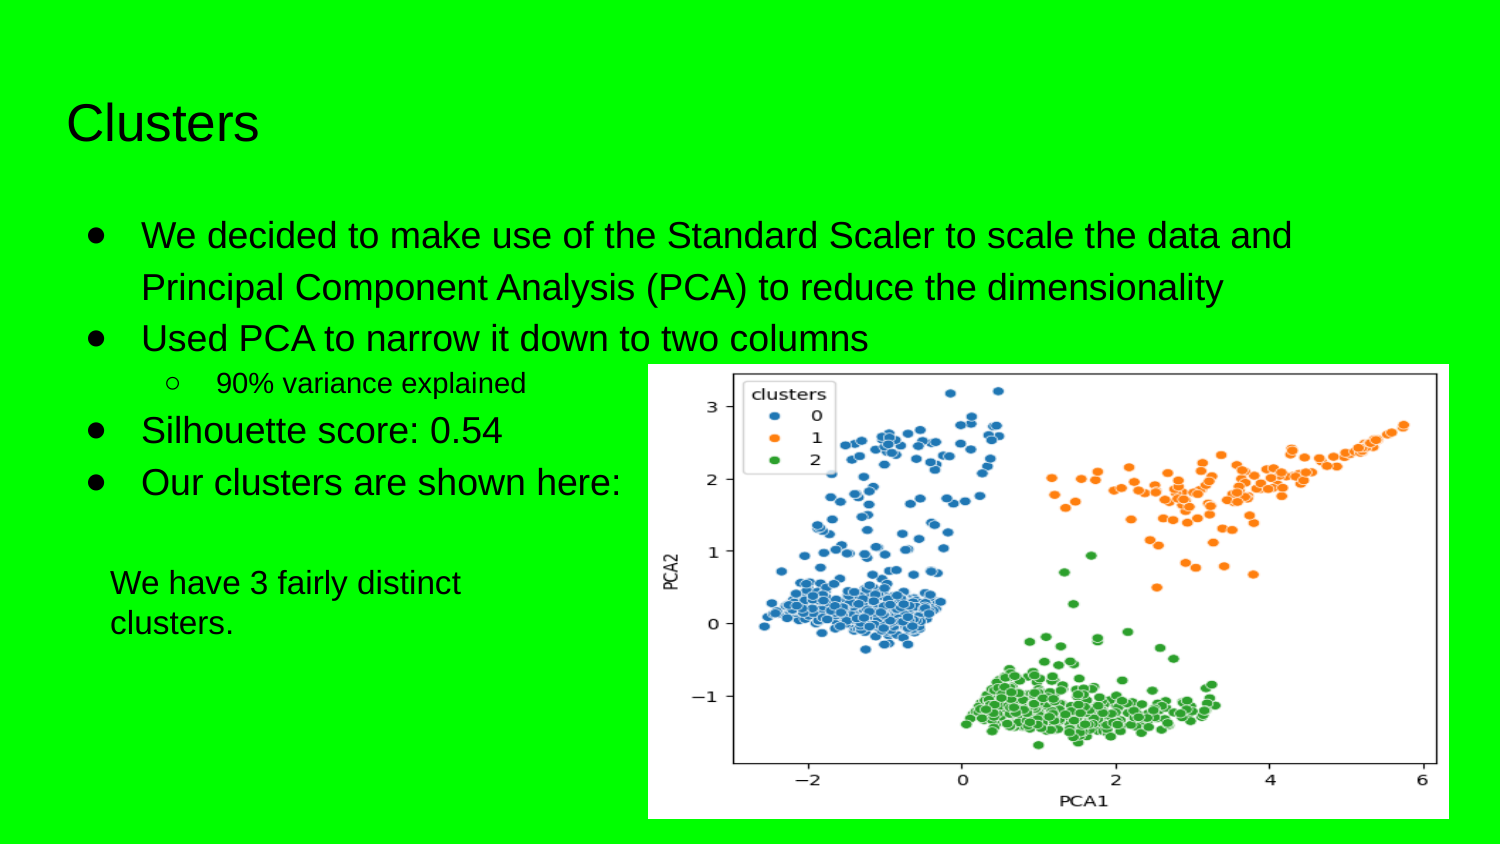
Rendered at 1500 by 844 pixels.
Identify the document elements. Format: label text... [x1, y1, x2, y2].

list We decided to make use of the Standard Scaler to scale the data and Principal Component Analysis (PCA) to reduce the dimensionality Used PCA to narrow it down to two columns 90% variance explained Silhouette score: 0.54 Our clusters are shown here: [51, 189, 1449, 831]
text_box We have 3 fairly distinct clusters. [95, 545, 503, 652]
picture [648, 364, 1450, 819]
title Clusters [51, 72, 1449, 167]
